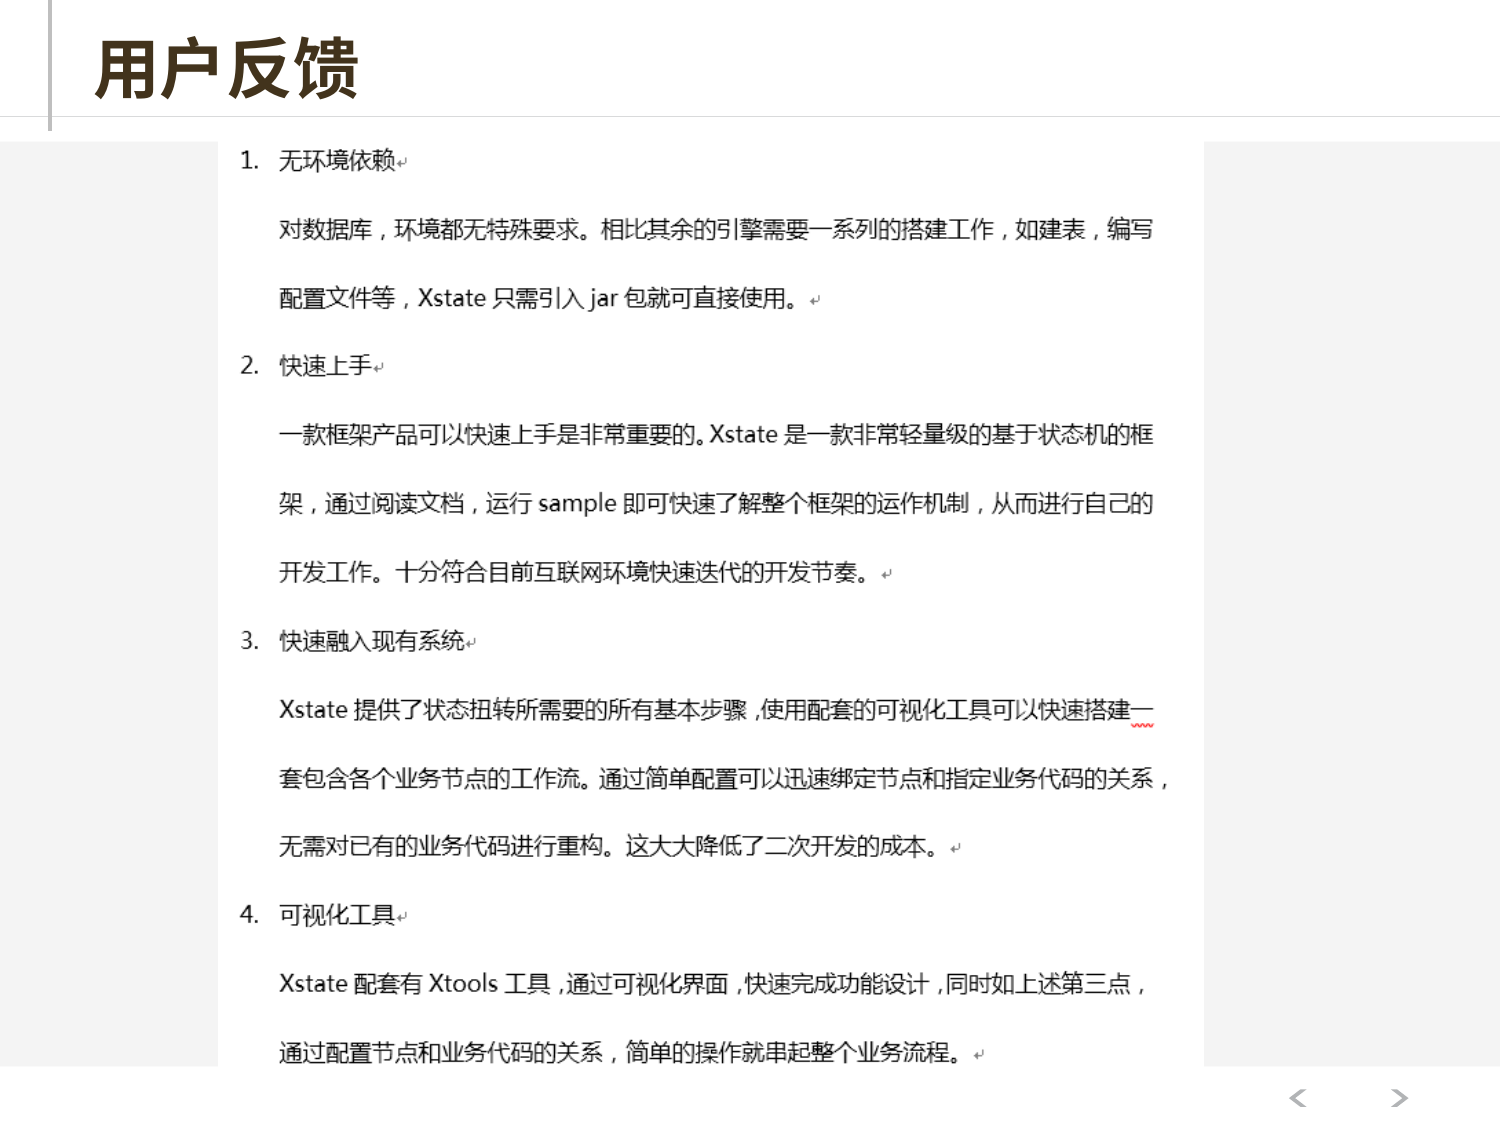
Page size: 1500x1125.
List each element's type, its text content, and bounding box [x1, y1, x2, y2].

picture [218, 136, 1204, 1091]
title 用户反馈 [78, 22, 1104, 116]
